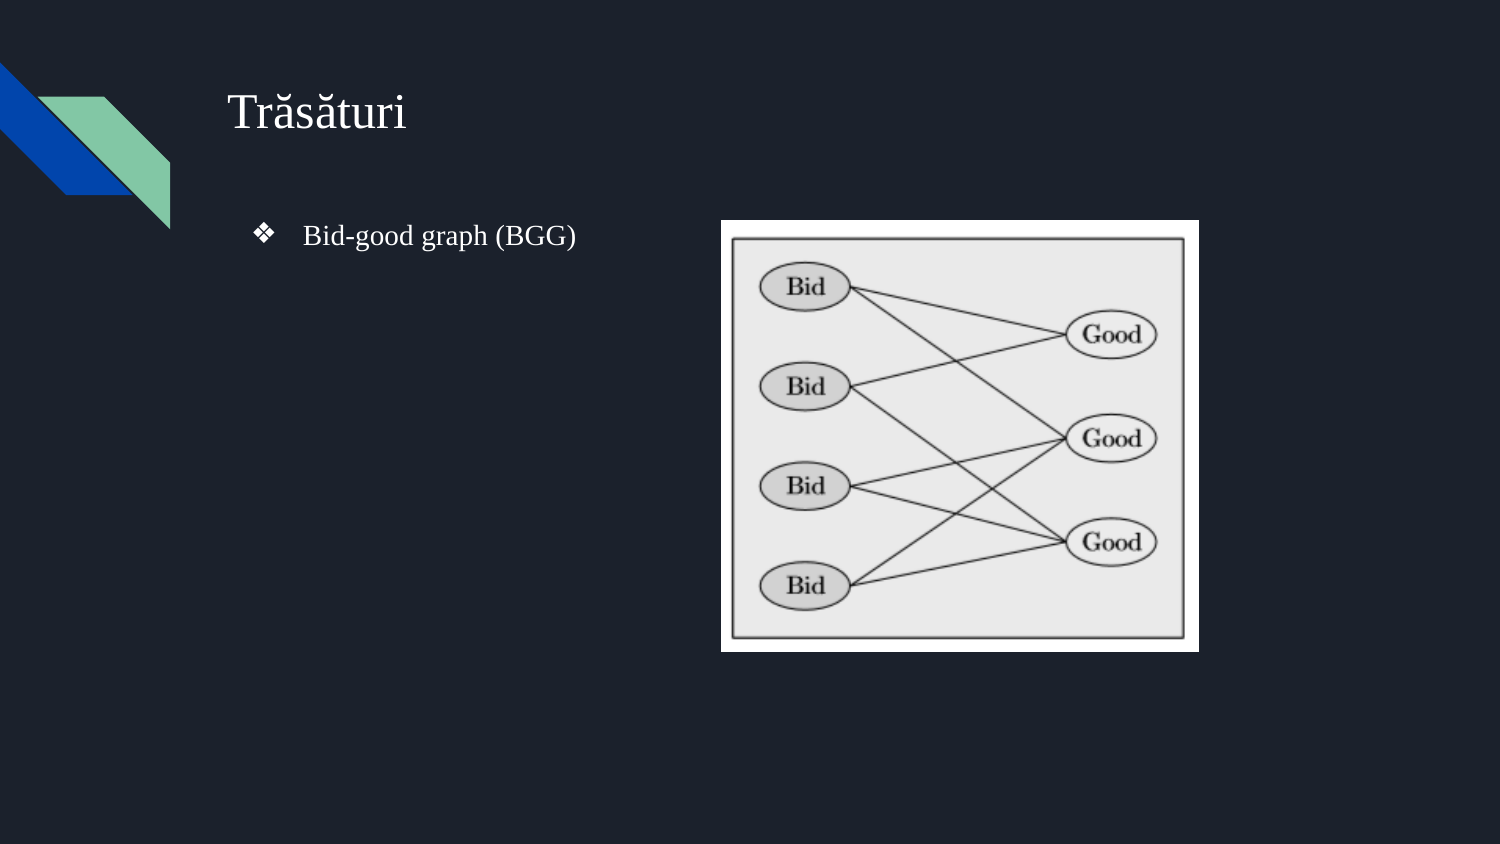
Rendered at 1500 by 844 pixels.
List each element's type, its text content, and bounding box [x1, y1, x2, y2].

title Trăsături [212, 63, 1368, 170]
picture [721, 220, 1199, 653]
list Bid-good graph (BGG) [212, 201, 1368, 735]
